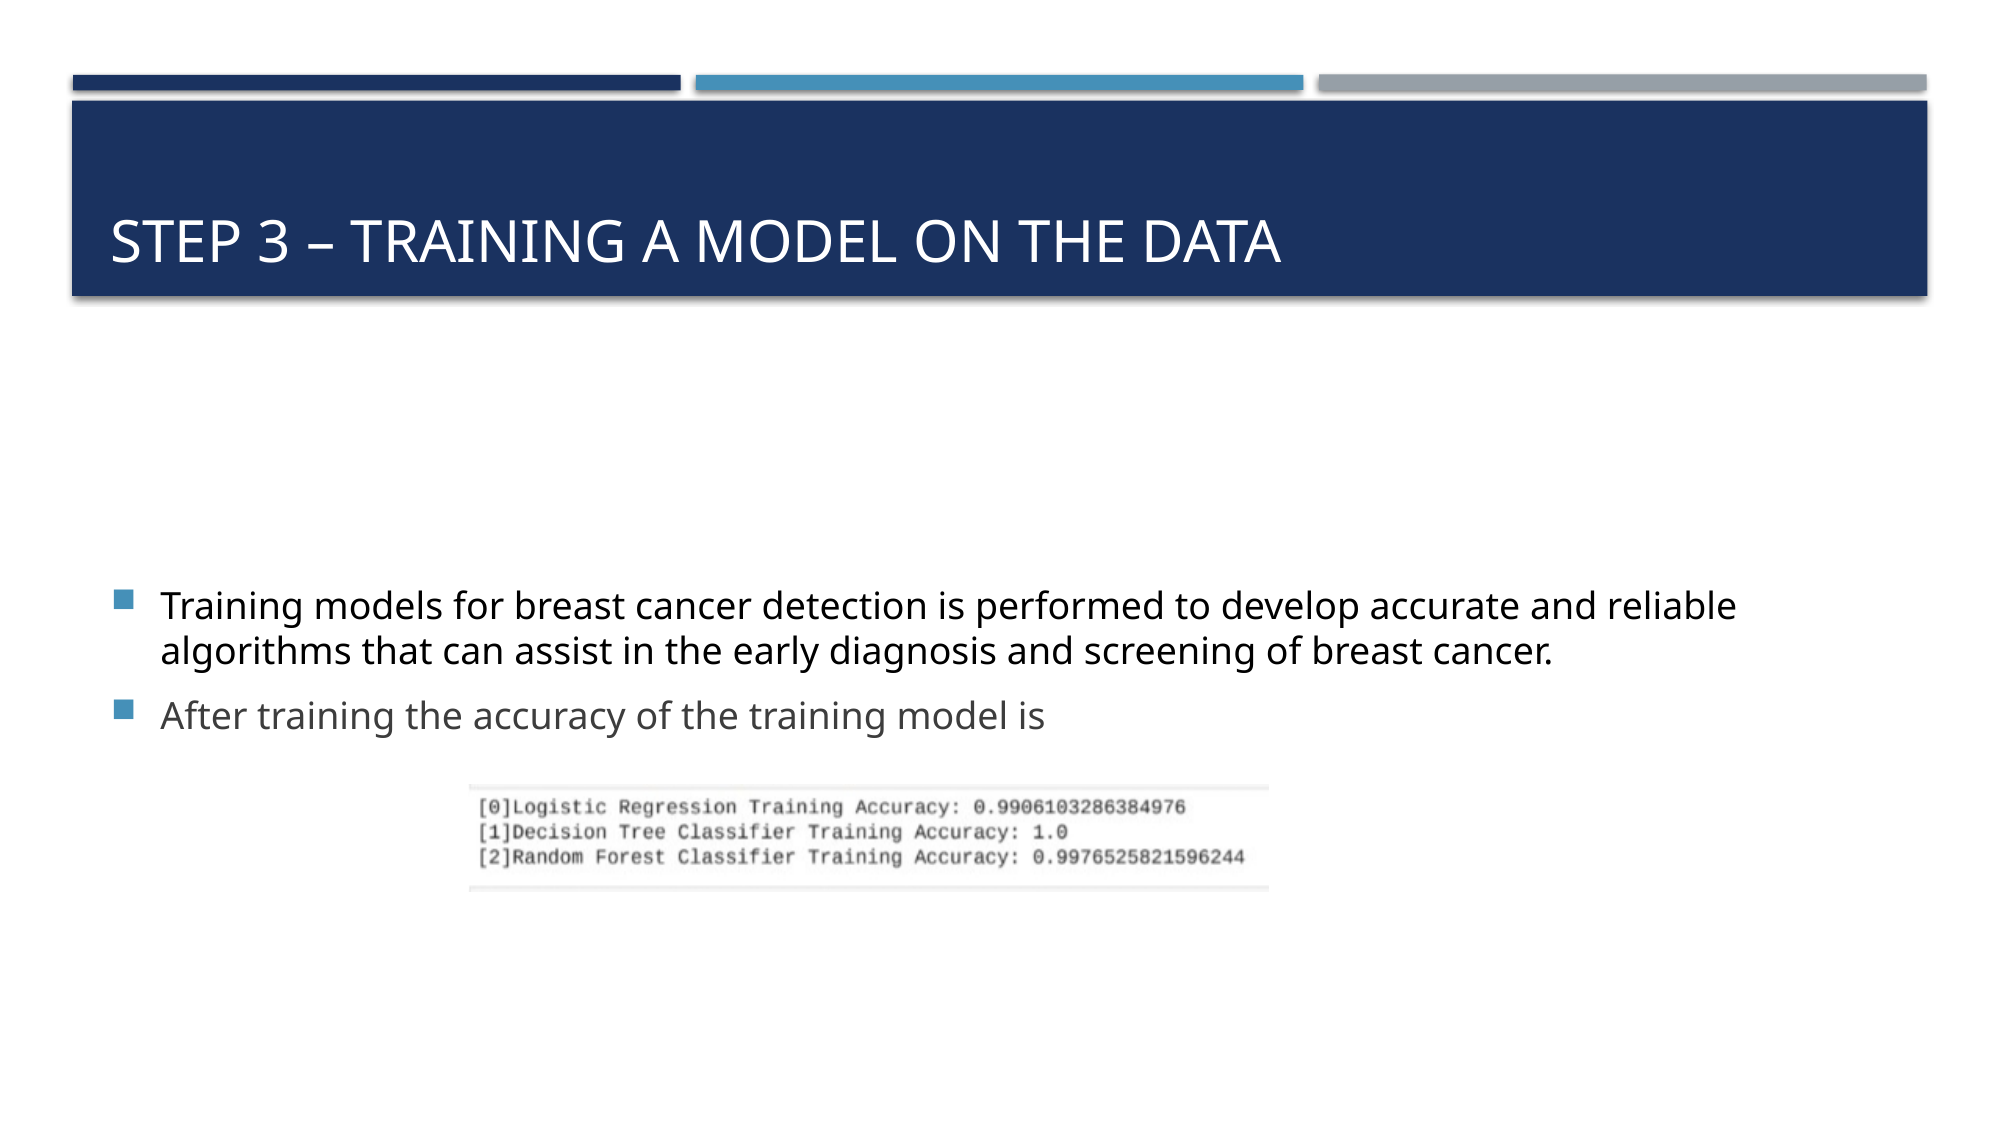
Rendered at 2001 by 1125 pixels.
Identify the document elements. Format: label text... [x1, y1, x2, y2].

title Step 3 – training a model on the data [95, 115, 1905, 282]
picture [467, 784, 1269, 892]
list Training models for breast cancer detection is performed to develop accurate and reliable algorithms that can assist in the early diagnosis and screening of breast cancer. After training the accuracy of the training model is [95, 357, 1905, 962]
